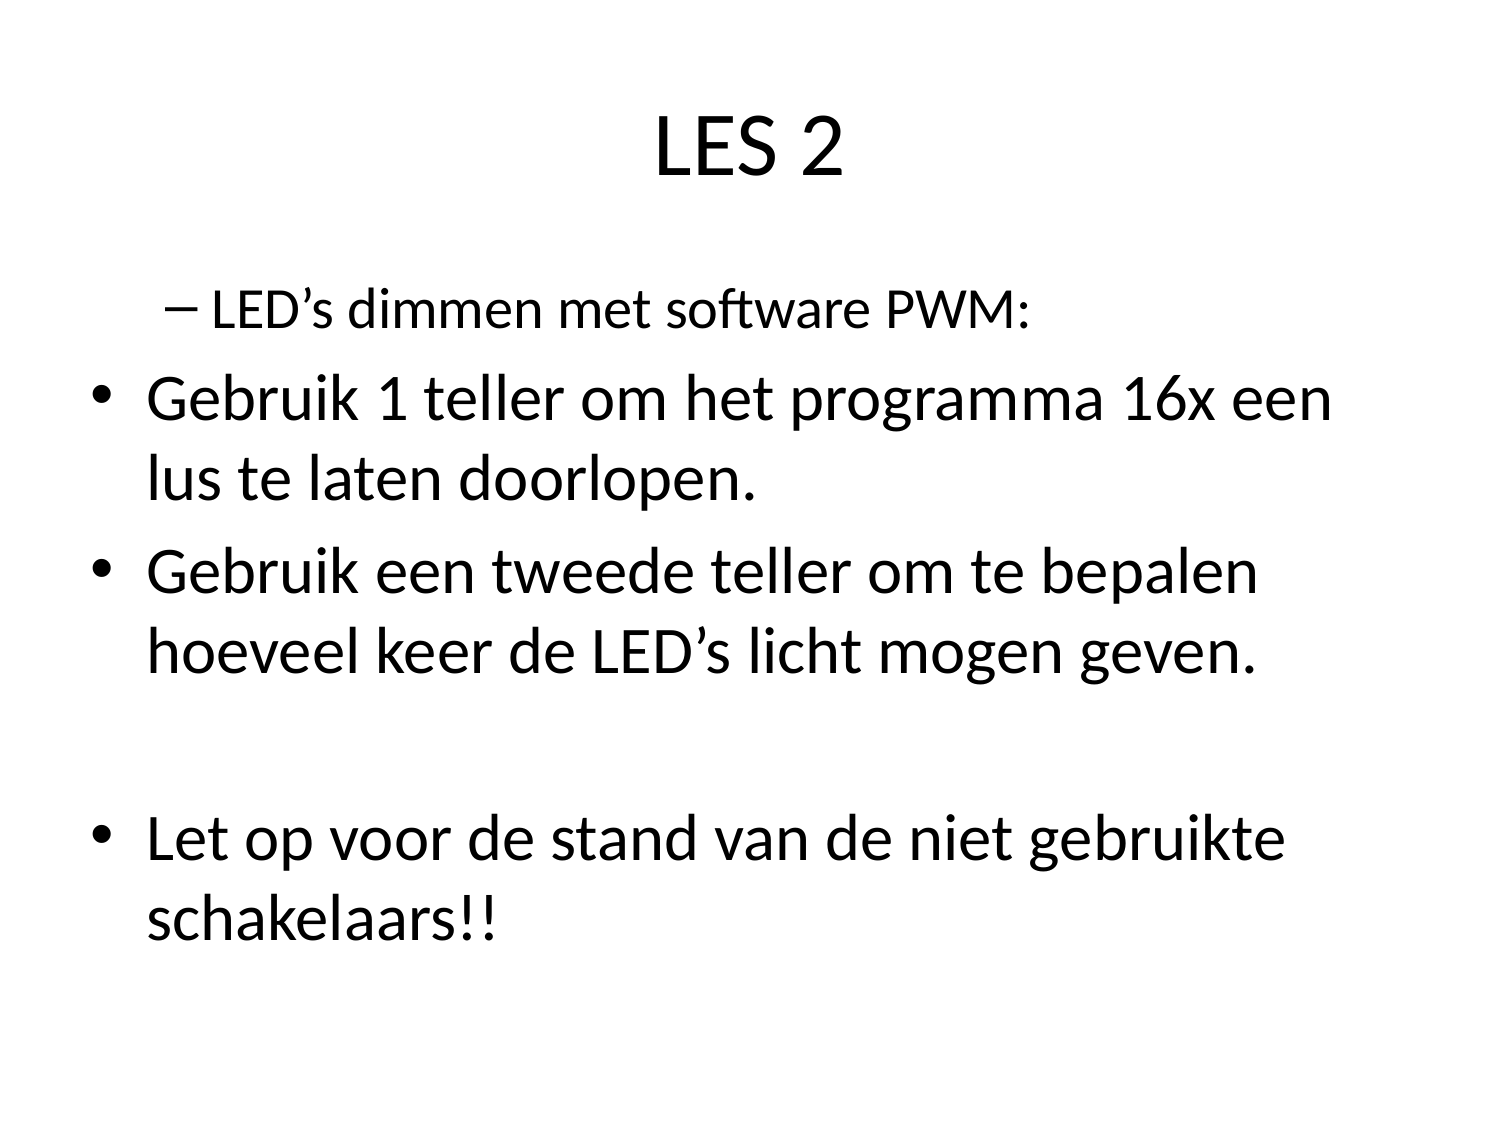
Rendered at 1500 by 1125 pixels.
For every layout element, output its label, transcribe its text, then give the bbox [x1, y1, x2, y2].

title LES 2 [75, 45, 1425, 233]
list LED’s dimmen met software PWM: Gebruik 1 teller om het programma 16x een lus te laten doorlopen. Gebruik een tweede teller om te bepalen hoeveel keer de LED’s licht mogen geven. Let op voor de stand van de niet gebruikte schakelaars!! [75, 262, 1425, 1005]
